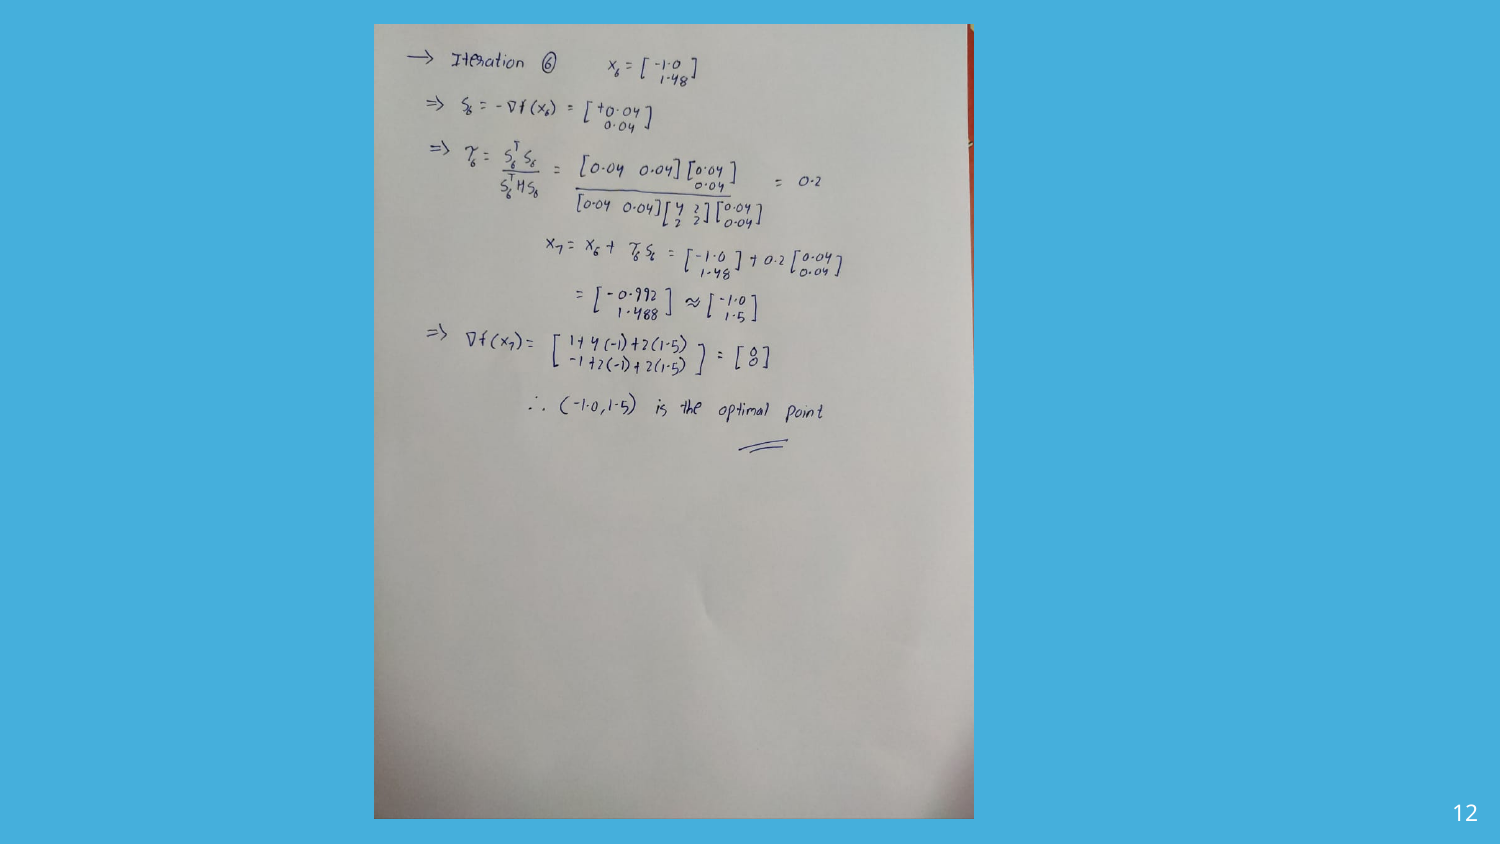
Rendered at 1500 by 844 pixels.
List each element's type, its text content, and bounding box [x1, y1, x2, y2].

picture [373, 24, 974, 819]
slide_number ‹#› [1403, 783, 1494, 832]
